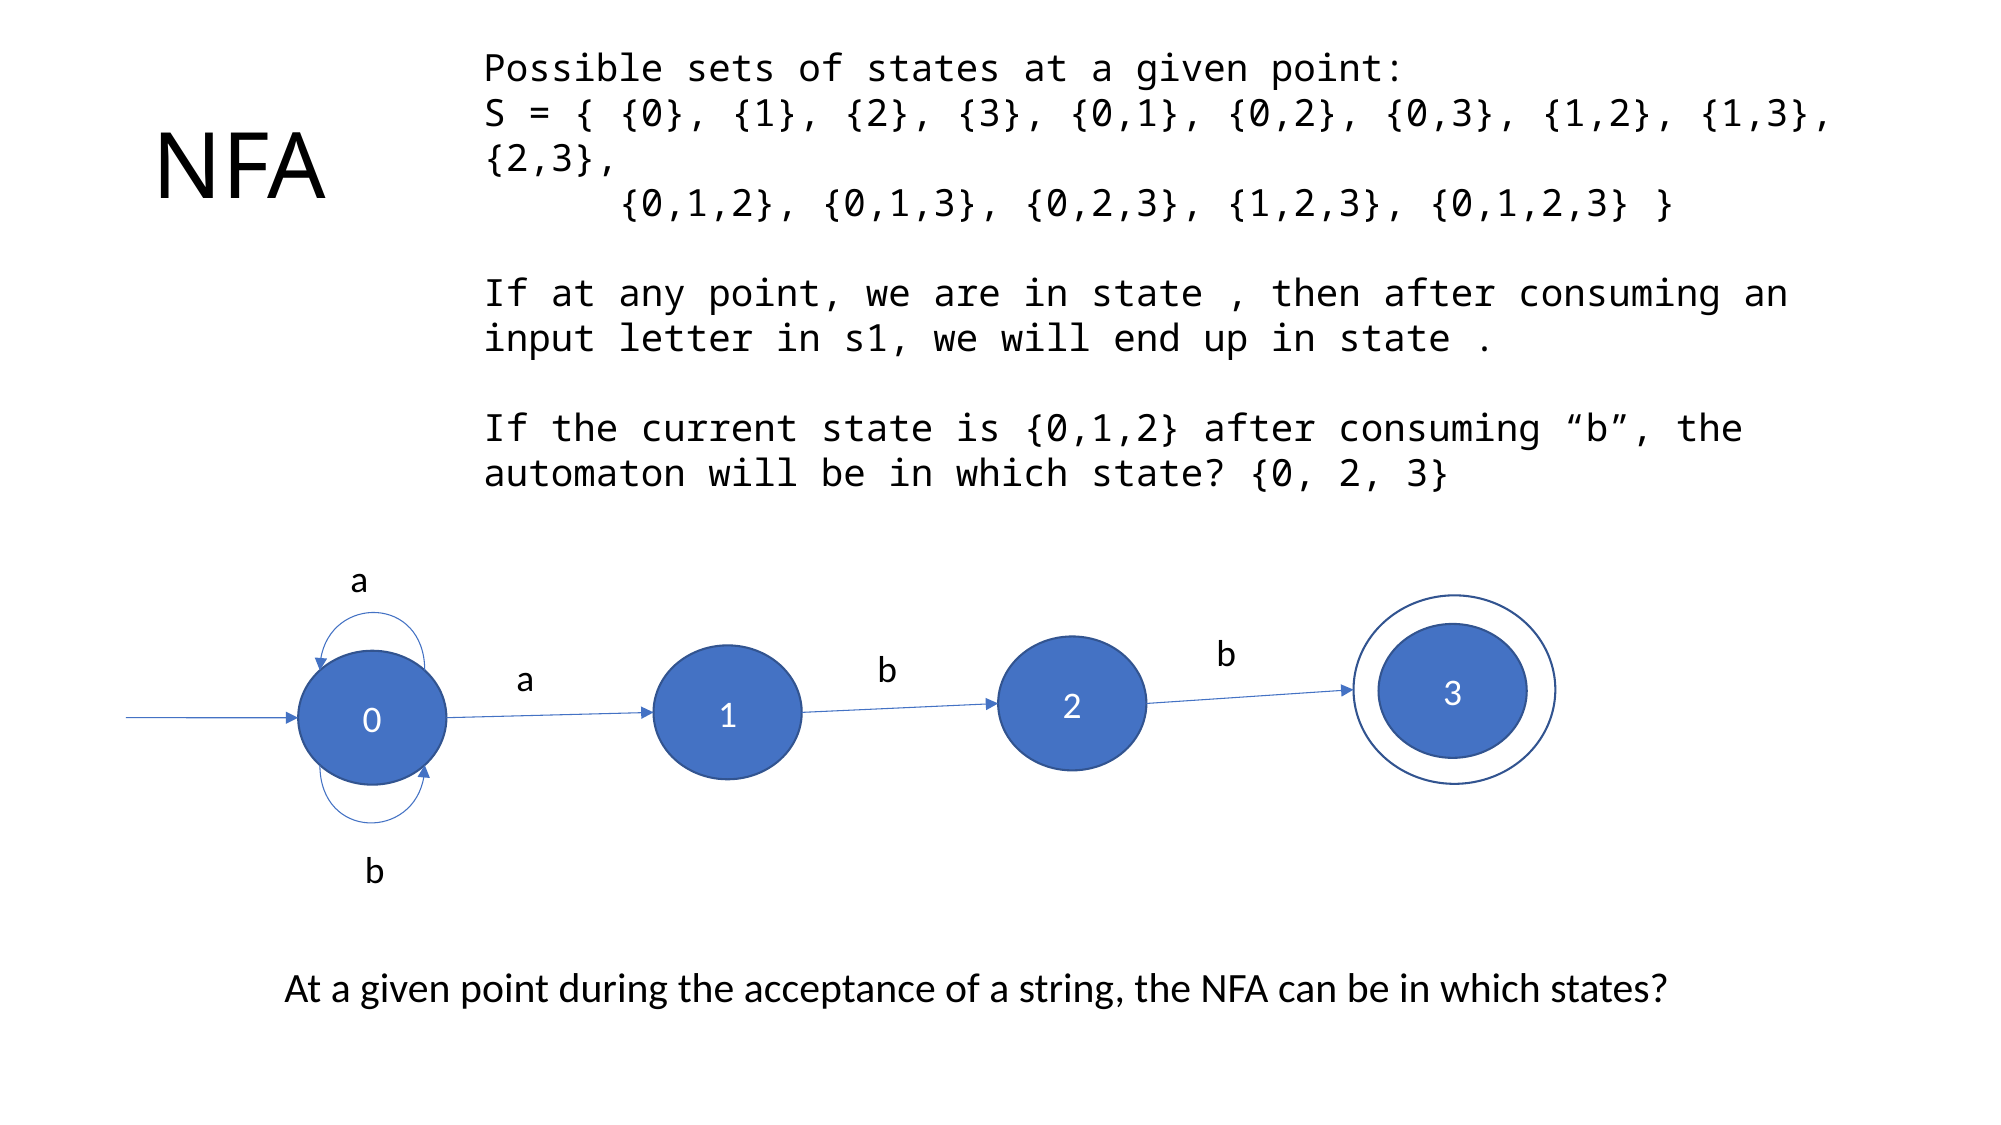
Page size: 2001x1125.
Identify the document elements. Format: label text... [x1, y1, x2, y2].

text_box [801, 703, 999, 713]
title NFA [137, 59, 1863, 278]
text_box At a given point during the acceptance of a string, the NFA can be in which states? [269, 953, 1706, 1019]
list [137, 299, 1863, 1014]
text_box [1146, 689, 1354, 704]
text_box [446, 712, 654, 718]
text_box [114, 324, 1840, 1039]
